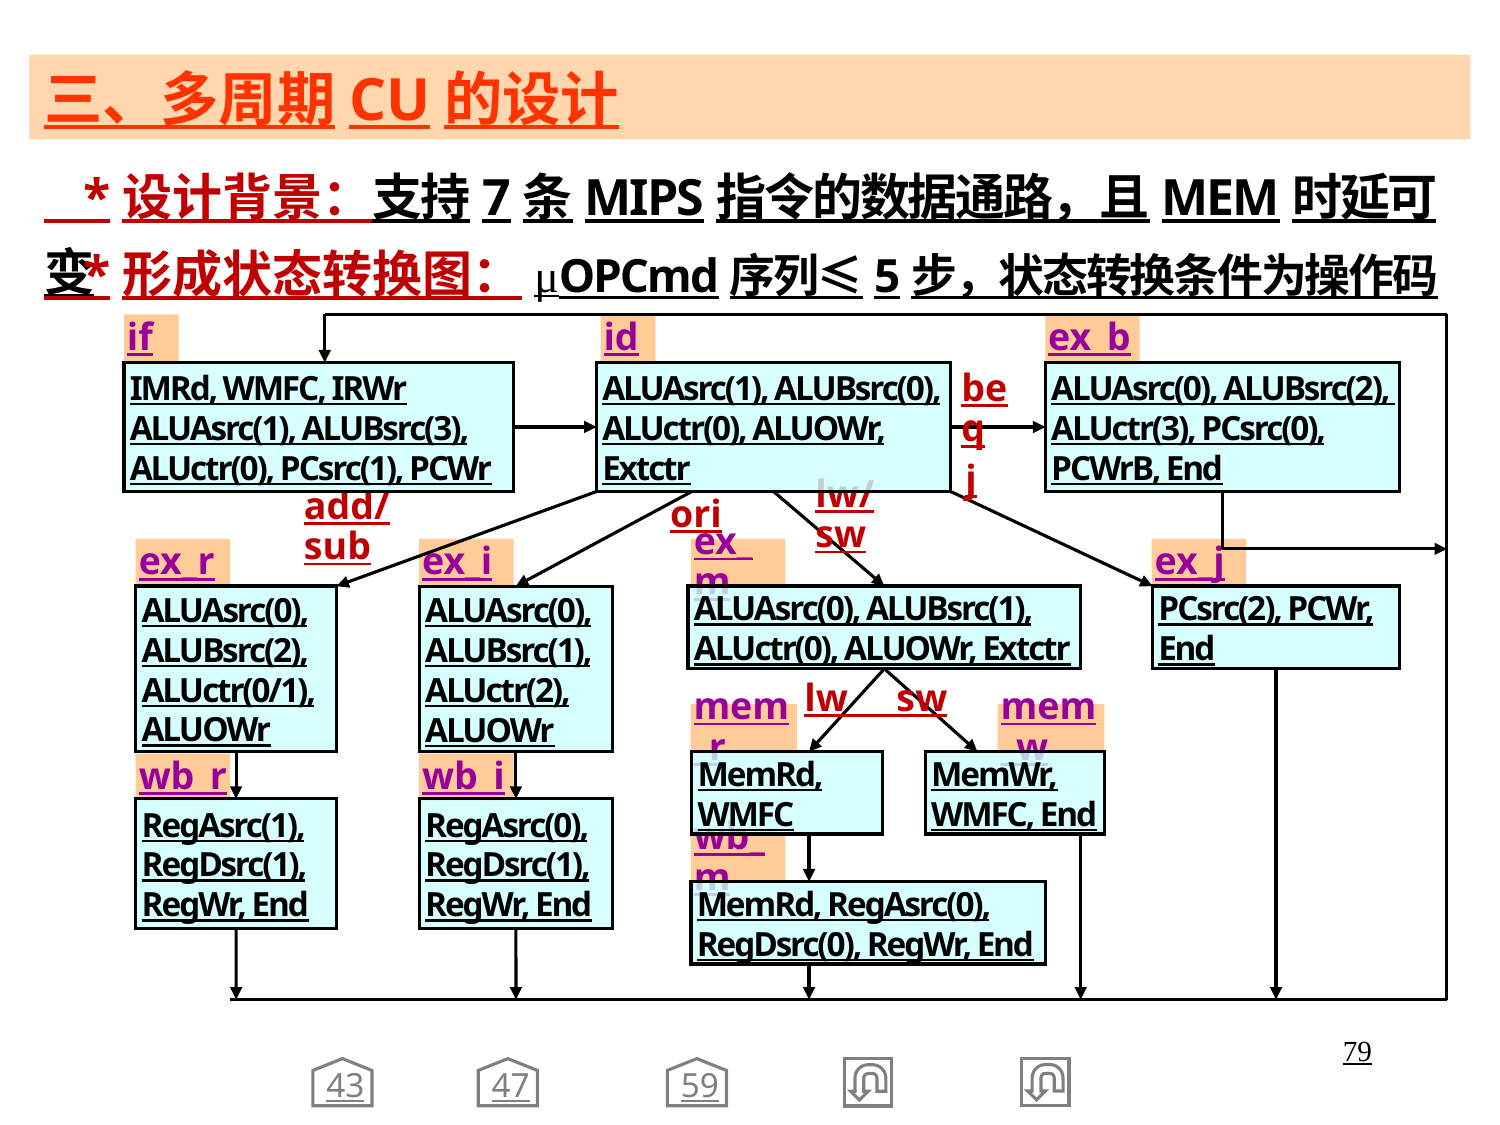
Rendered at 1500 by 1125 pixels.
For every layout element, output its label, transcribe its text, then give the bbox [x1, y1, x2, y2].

text_box [844, 1058, 892, 1107]
slide_number 79 [1074, 1024, 1388, 1101]
text_box 三、多周期CU的设计 [29, 54, 1471, 140]
text_box *设计背景：支持7条MIPS指令的数据通路，且MEM时延可变 [29, 142, 1471, 219]
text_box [478, 1058, 538, 1106]
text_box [667, 1058, 727, 1106]
text_box [1021, 1058, 1069, 1106]
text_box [123, 314, 1448, 1000]
text_box *形成状态转换图：μOPCmd序列≤5步，状态转换条件为操作码 [29, 219, 1471, 310]
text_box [312, 1058, 373, 1106]
